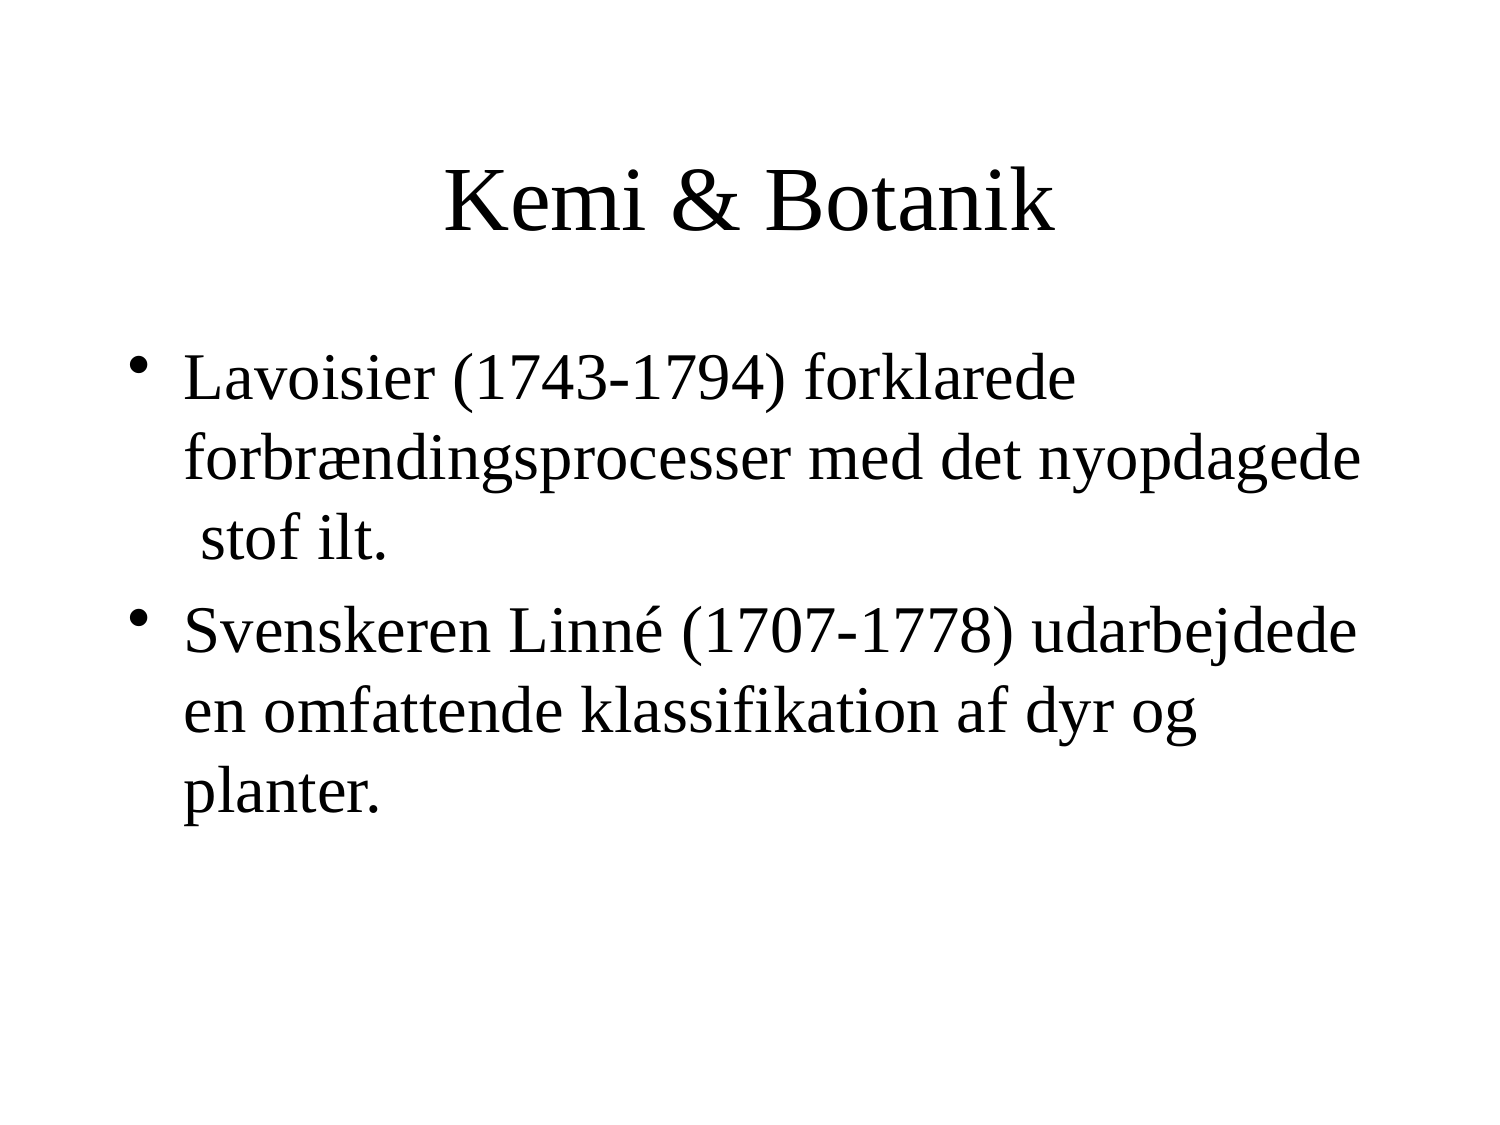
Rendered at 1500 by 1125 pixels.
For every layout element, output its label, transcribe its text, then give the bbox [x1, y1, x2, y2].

title Kemi & Botanik [112, 99, 1388, 288]
list Lavoisier (1743-1794) forklarede forbrændingsprocesser med det nyopdagede stof ilt. Svenskeren Linné (1707-1778) udarbejdede en omfattende klassifikation af dyr og planter. [112, 324, 1388, 1000]
